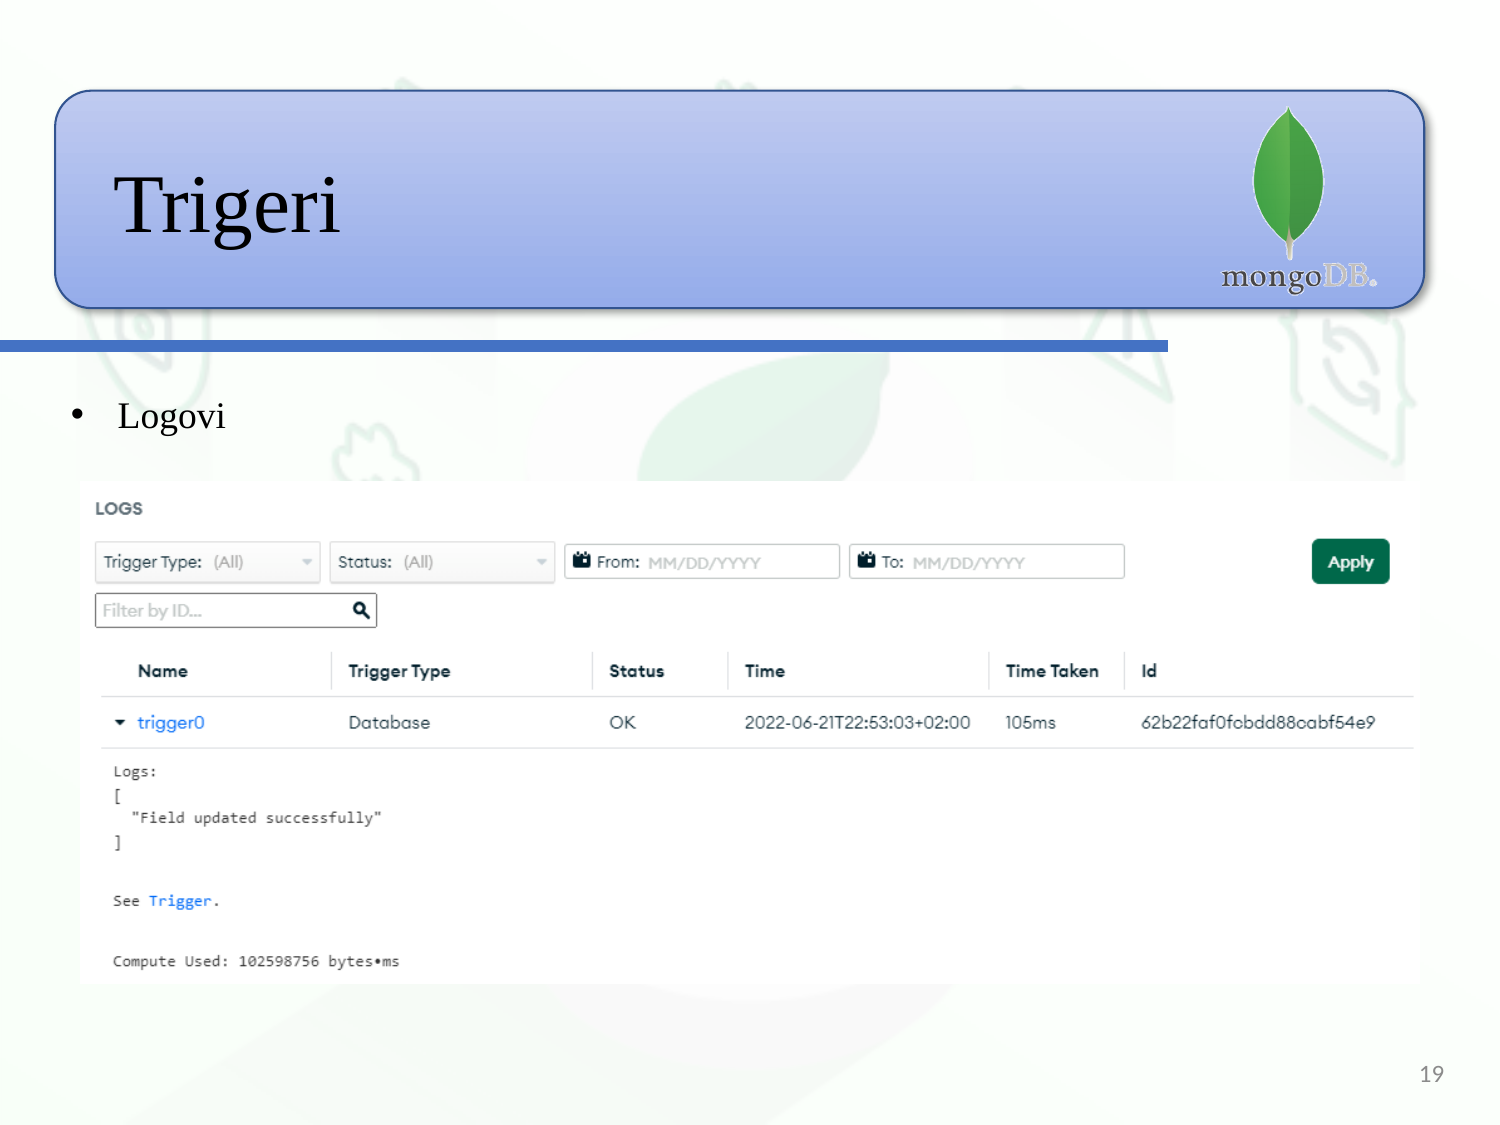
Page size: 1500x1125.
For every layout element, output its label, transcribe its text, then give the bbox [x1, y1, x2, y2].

text_box Logovi [56, 383, 242, 444]
text_box [54, 89, 1426, 310]
picture [1189, 98, 1392, 301]
slide_number 19 [1122, 1042, 1460, 1103]
text_box Trigeri [98, 141, 357, 257]
picture [80, 481, 1420, 984]
